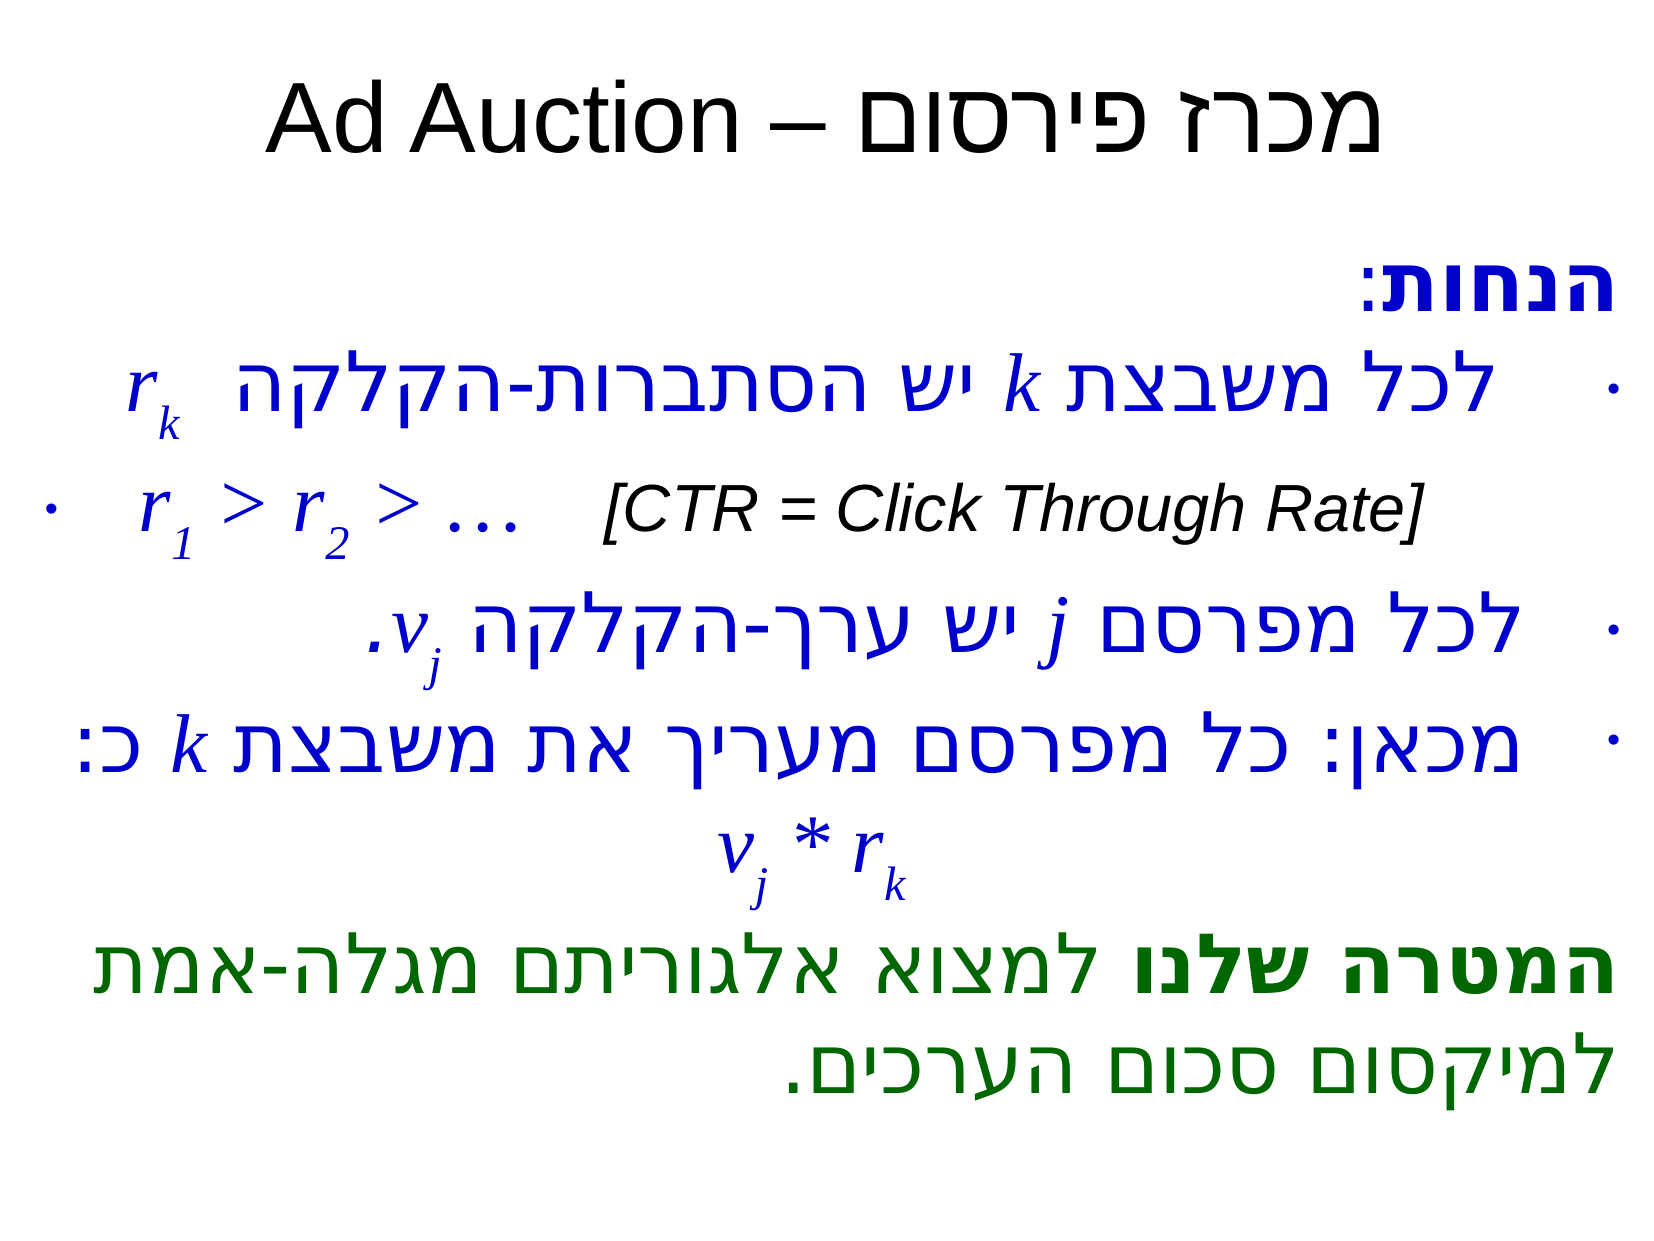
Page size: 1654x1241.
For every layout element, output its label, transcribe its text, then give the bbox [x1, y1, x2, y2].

title מכרז פירסום – Ad Auction [0, 45, 1654, 181]
text_box הנחות: לכל משבצת k יש הסתברות-הקלקה rk r1 > r2 > … [CTR = Click Through Rate] לכל מפרסם j יש ערך-הקלקה vj. מכאן: כל מפרסם מעריך את משבצת k כ: vj * rk המטרה שלנו למצוא אלגוריתם מגלה-אמת למיקסום סכום הערכים. [29, 220, 1635, 1118]
